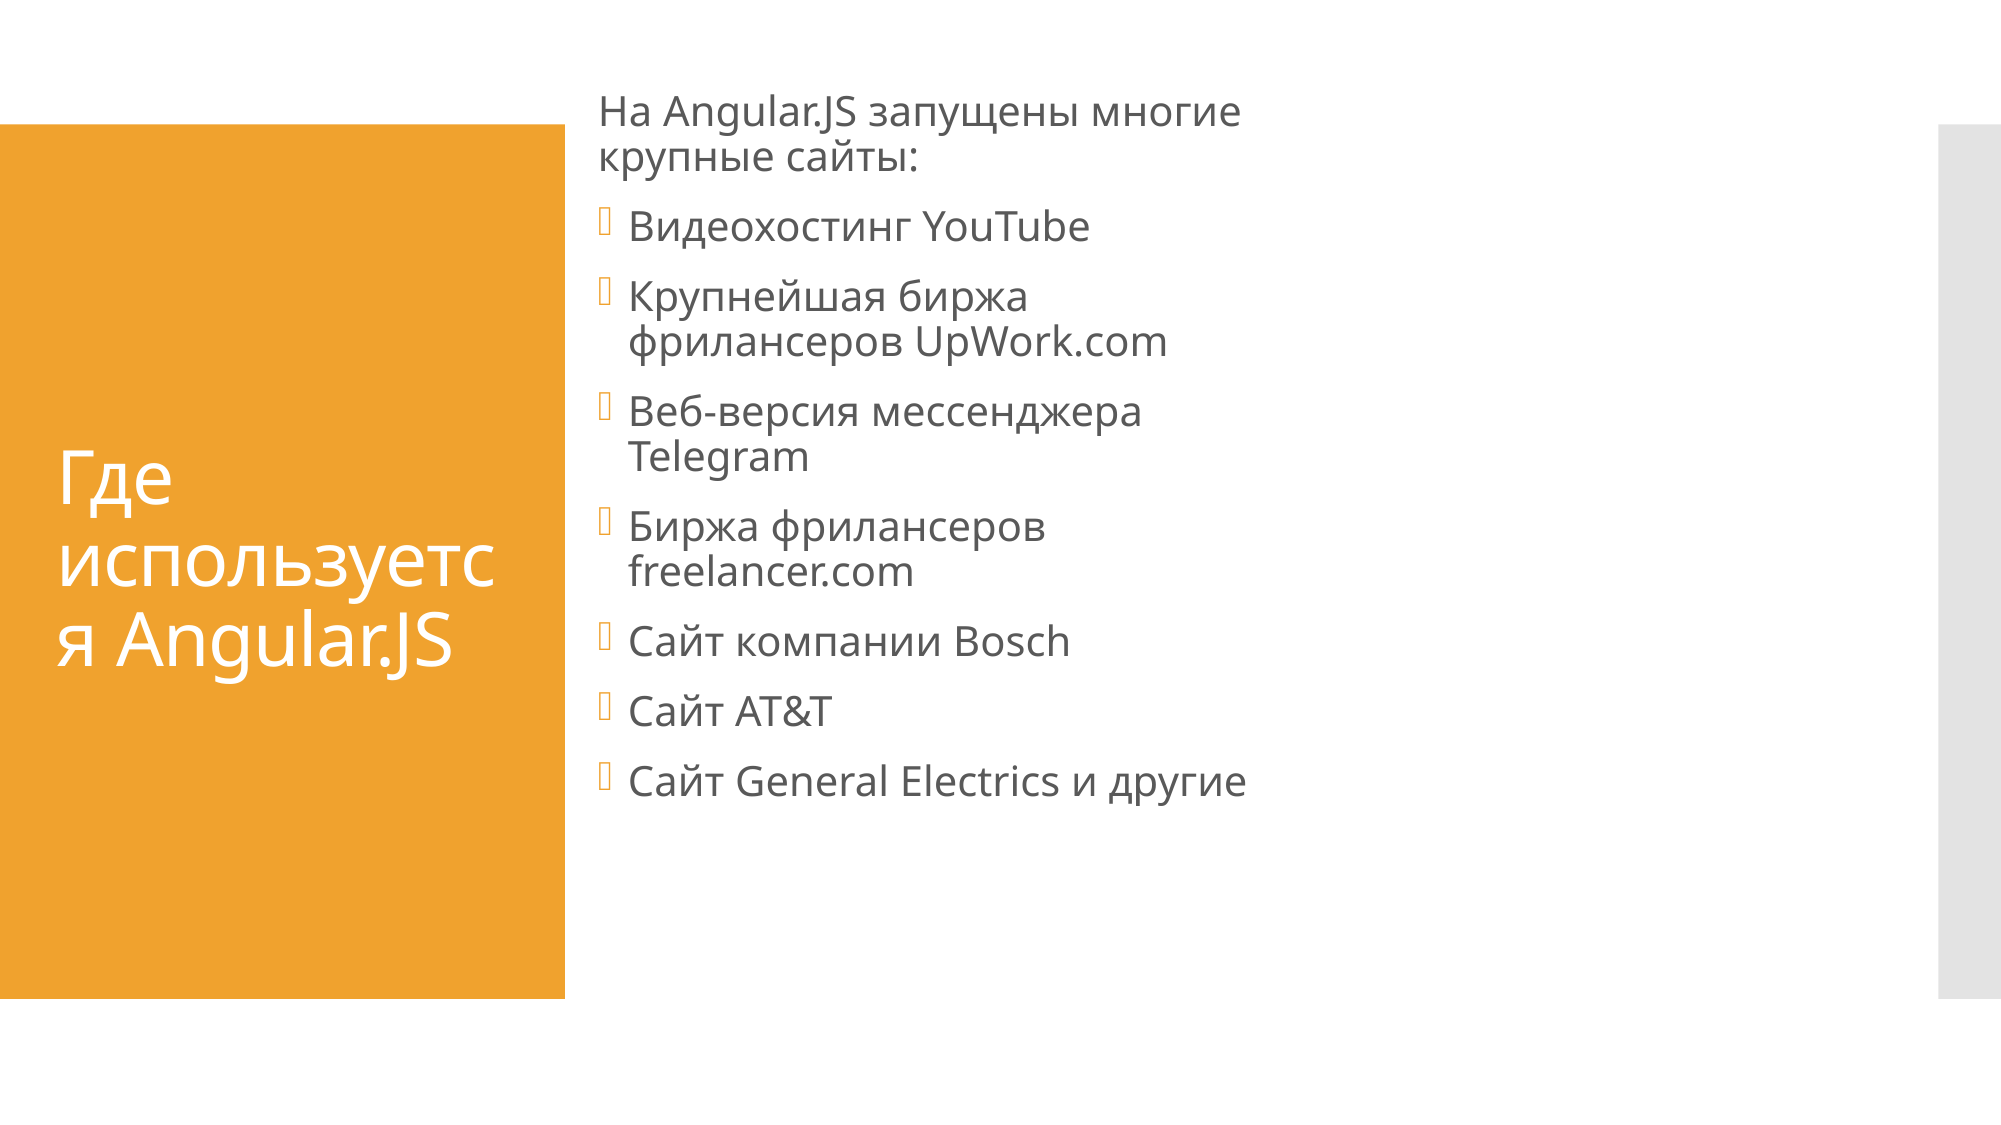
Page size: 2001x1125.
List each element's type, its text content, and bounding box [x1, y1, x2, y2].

title Где используется Angular.JS [41, 184, 525, 940]
list На Angular.JS запущены многие крупные сайты: Видеохостинг YouTube Крупнейшая биржа фрилансеров UpWork.com Веб-версия мессенджера Telegram Биржа фрилансеров freelancer.com Сайт компании Bosch Сайт AT&T Сайт General Electrics и другие [582, 28, 1329, 869]
